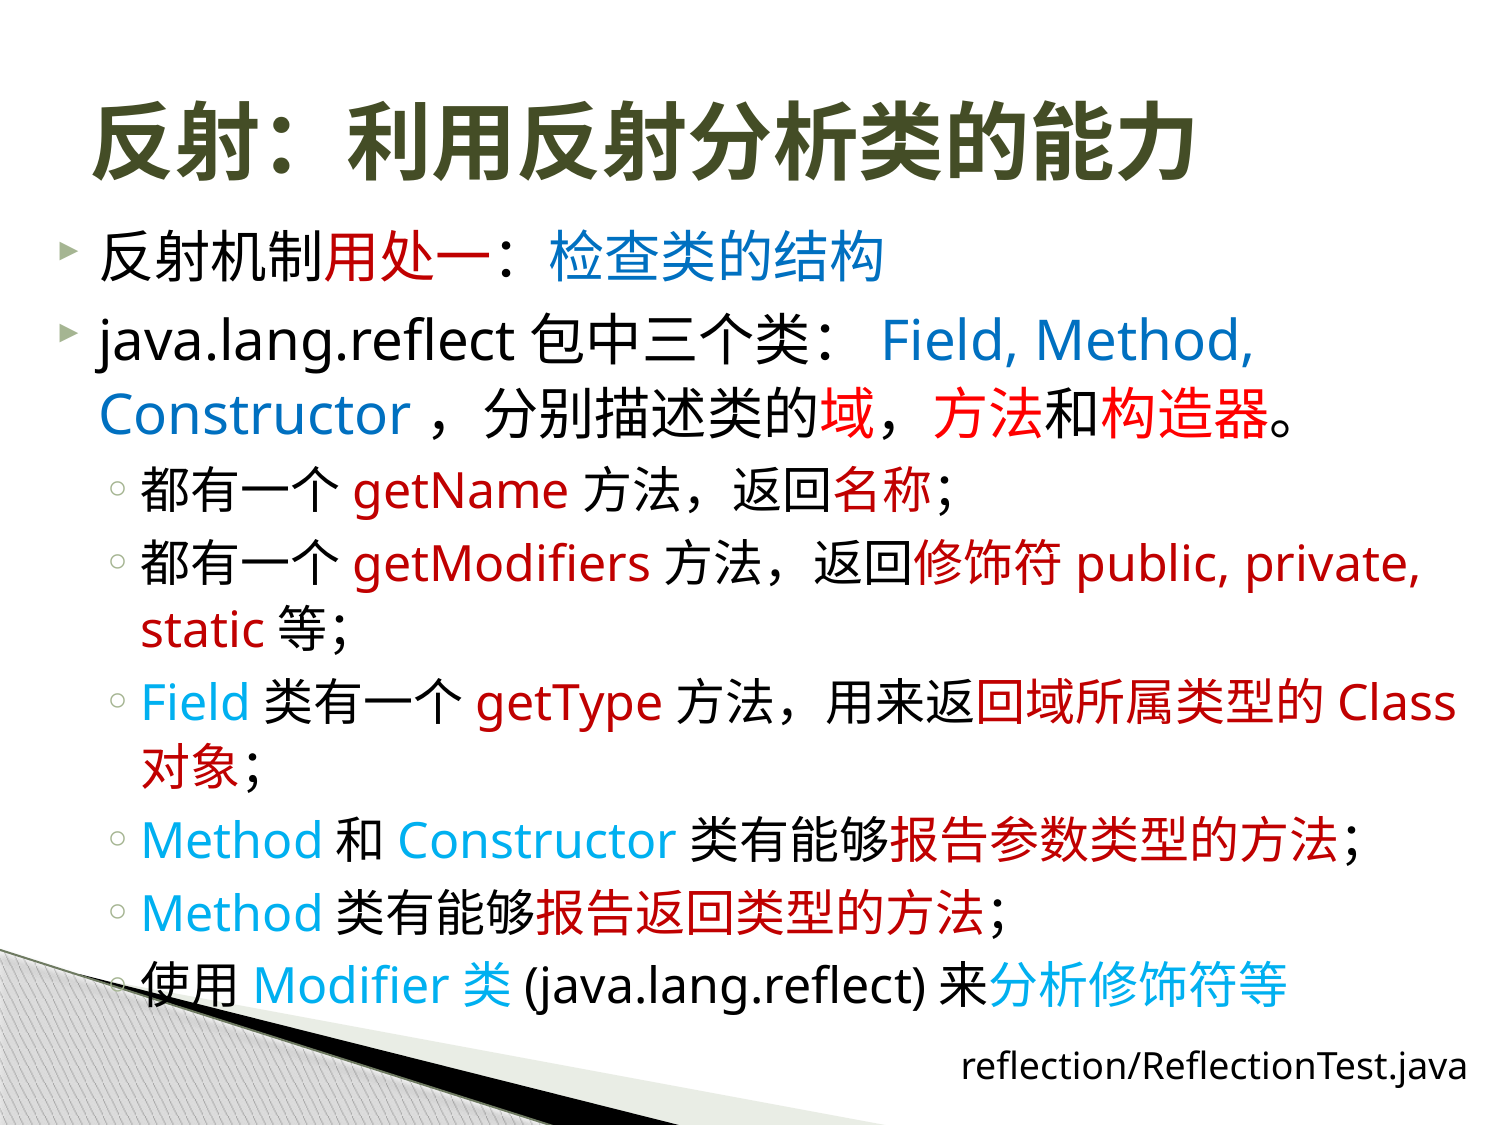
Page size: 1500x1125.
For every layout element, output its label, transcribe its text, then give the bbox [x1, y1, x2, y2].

title 反射：利用反射分析类的能力 [75, 45, 1425, 233]
text_box reflection/ReflectionTest.java [945, 1034, 1484, 1095]
list 反射机制用处一：检查类的结构 java.lang.reflect包中三个类：Field, Method, Constructor，分别描述类的域，方法和构造器。 都有一个getName方法，返回名称； 都有一个getModifiers方法，返回修饰符public, private, static等； Field类有一个getType方法，用来返回域所属类型的Class对象； Method和Constructor类有能够报告参数类型的方法； Method类有能够报告返回类型的方法； 使用Modifier类(java.lang.reflect)来分析修饰符等 [23, 207, 1477, 1060]
